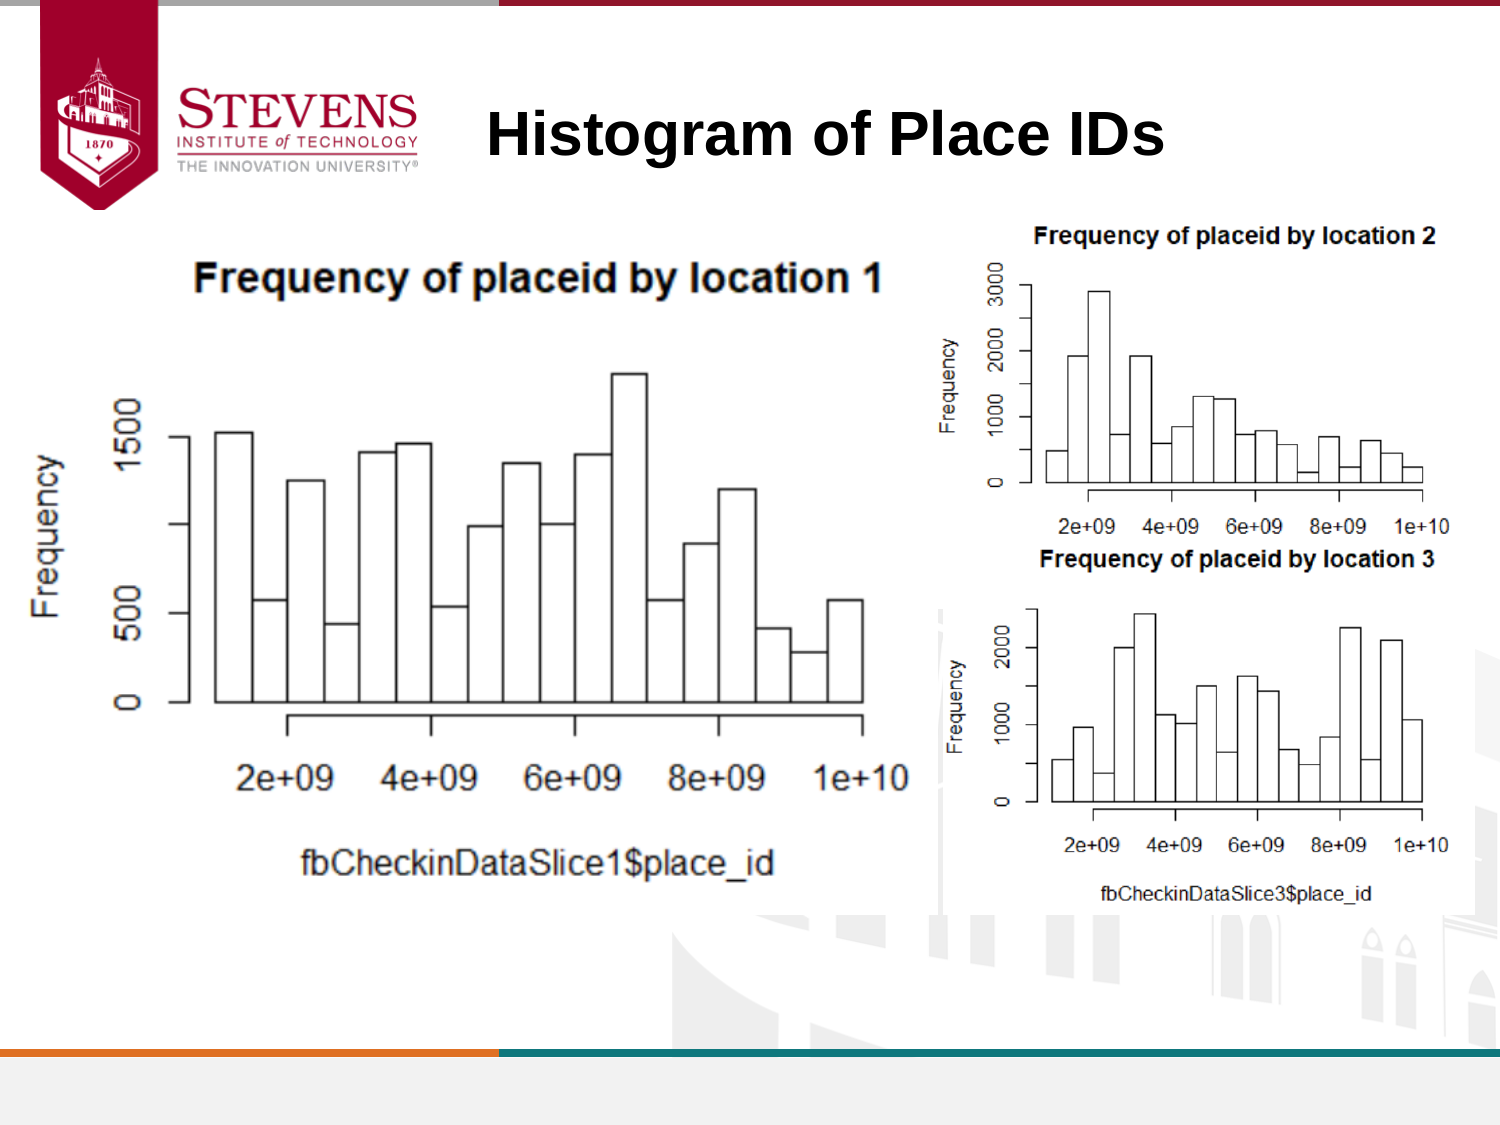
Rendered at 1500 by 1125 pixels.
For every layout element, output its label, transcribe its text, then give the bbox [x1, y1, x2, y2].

list Histogram of Place IDs [471, 77, 1292, 186]
picture [24, 0, 1500, 1049]
